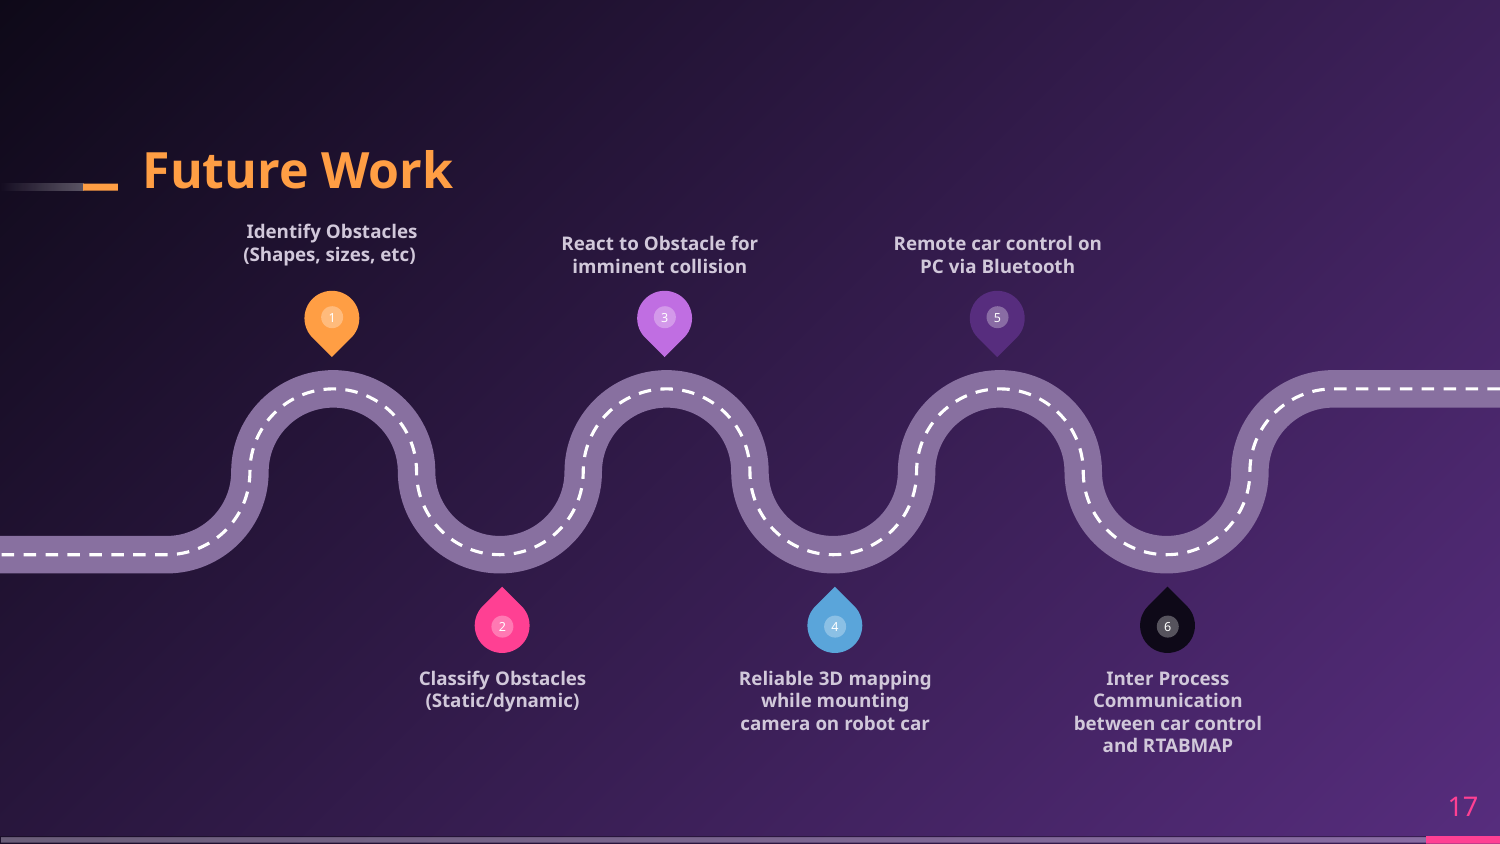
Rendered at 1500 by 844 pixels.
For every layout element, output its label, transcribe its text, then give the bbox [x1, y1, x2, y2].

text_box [625, 279, 704, 358]
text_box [1128, 586, 1207, 665]
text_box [958, 279, 1037, 358]
text_box Reliable 3D mapping while mounting camera on robot car [729, 666, 941, 755]
title Future Work [142, 134, 1014, 200]
text_box Classify Obstacles (Static/dynamic) [396, 666, 608, 755]
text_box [463, 586, 542, 665]
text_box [795, 586, 874, 665]
slide_number ‹#› [1426, 779, 1500, 837]
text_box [292, 279, 371, 358]
text_box Inter Process Communication between car control and RTABMAP [1062, 666, 1274, 755]
text_box Remote car control on PC via Bluetooth [892, 189, 1103, 278]
text_box React to Obstacle for imminent collision [554, 189, 766, 278]
text_box [0, 388, 1500, 555]
text_box Identify Obstacles (Shapes, sizes, etc) [226, 199, 438, 288]
